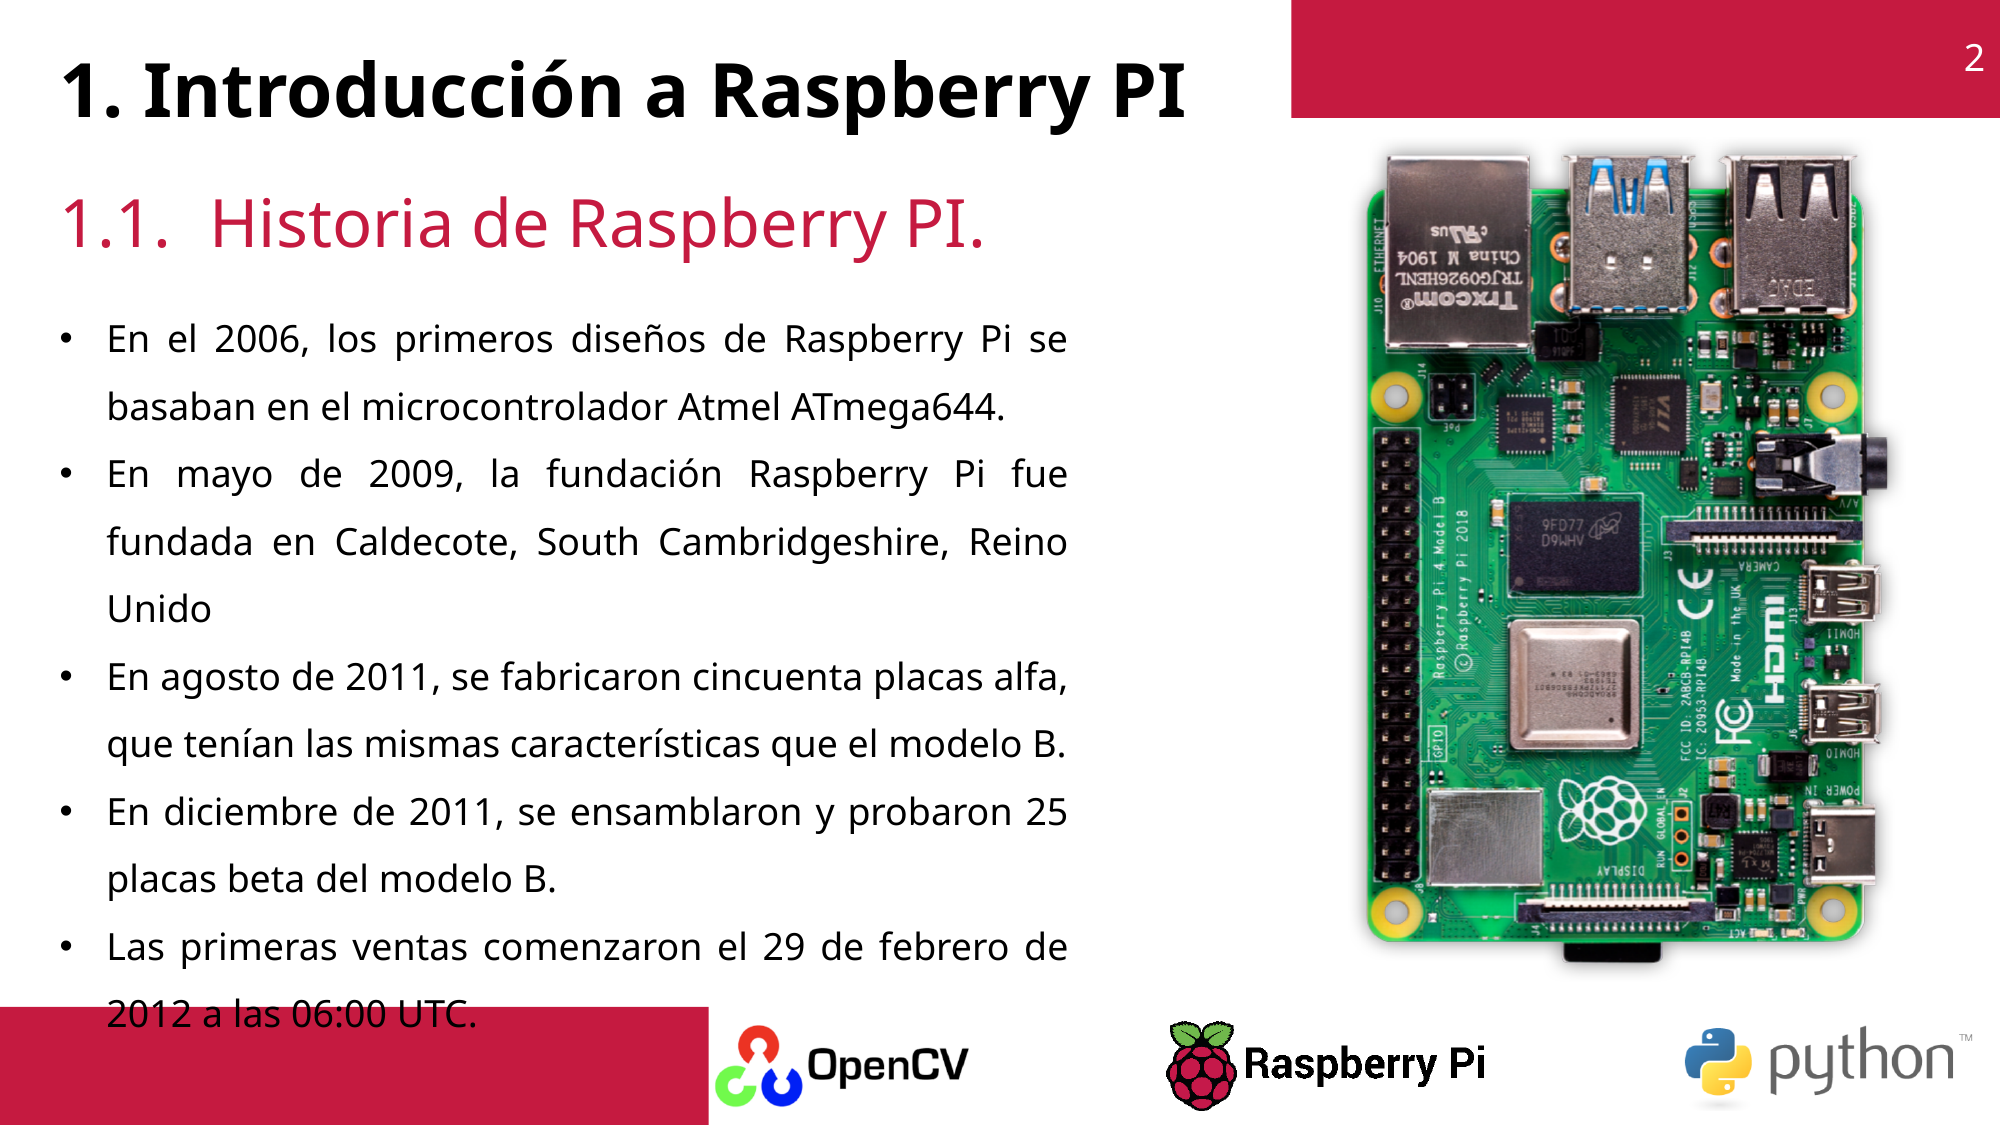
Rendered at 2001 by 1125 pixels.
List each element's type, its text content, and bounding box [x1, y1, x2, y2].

text_box 1.1. Historia de Raspberry PI. [44, 173, 1345, 268]
text_box En el 2006, los primeros diseños de Raspberry Pi se basaban en el microcontrolador Atmel ATmega644. En mayo de 2009, la fundación Raspberry Pi fue fundada en Caldecote, South Cambridgeshire, Reino Unido En agosto de 2011, se fabricaron cincuenta placas alfa, que tenían las mismas características que el modelo B. En diciembre de 2011, se ensamblaron y probaron 25 placas beta del modelo B. Las primeras ventas comenzaron el 29 de febrero de 2012 a las 06:00 UTC. [44, 285, 1085, 1043]
picture [1166, 1021, 1484, 1111]
text_box [0, 1006, 710, 1125]
picture [1202, 136, 2000, 982]
text_box 1. Introducción a Raspberry PI [44, 34, 1292, 140]
text_box 2 [1290, 0, 2000, 119]
picture [713, 1021, 969, 1111]
picture [1680, 1021, 1978, 1111]
